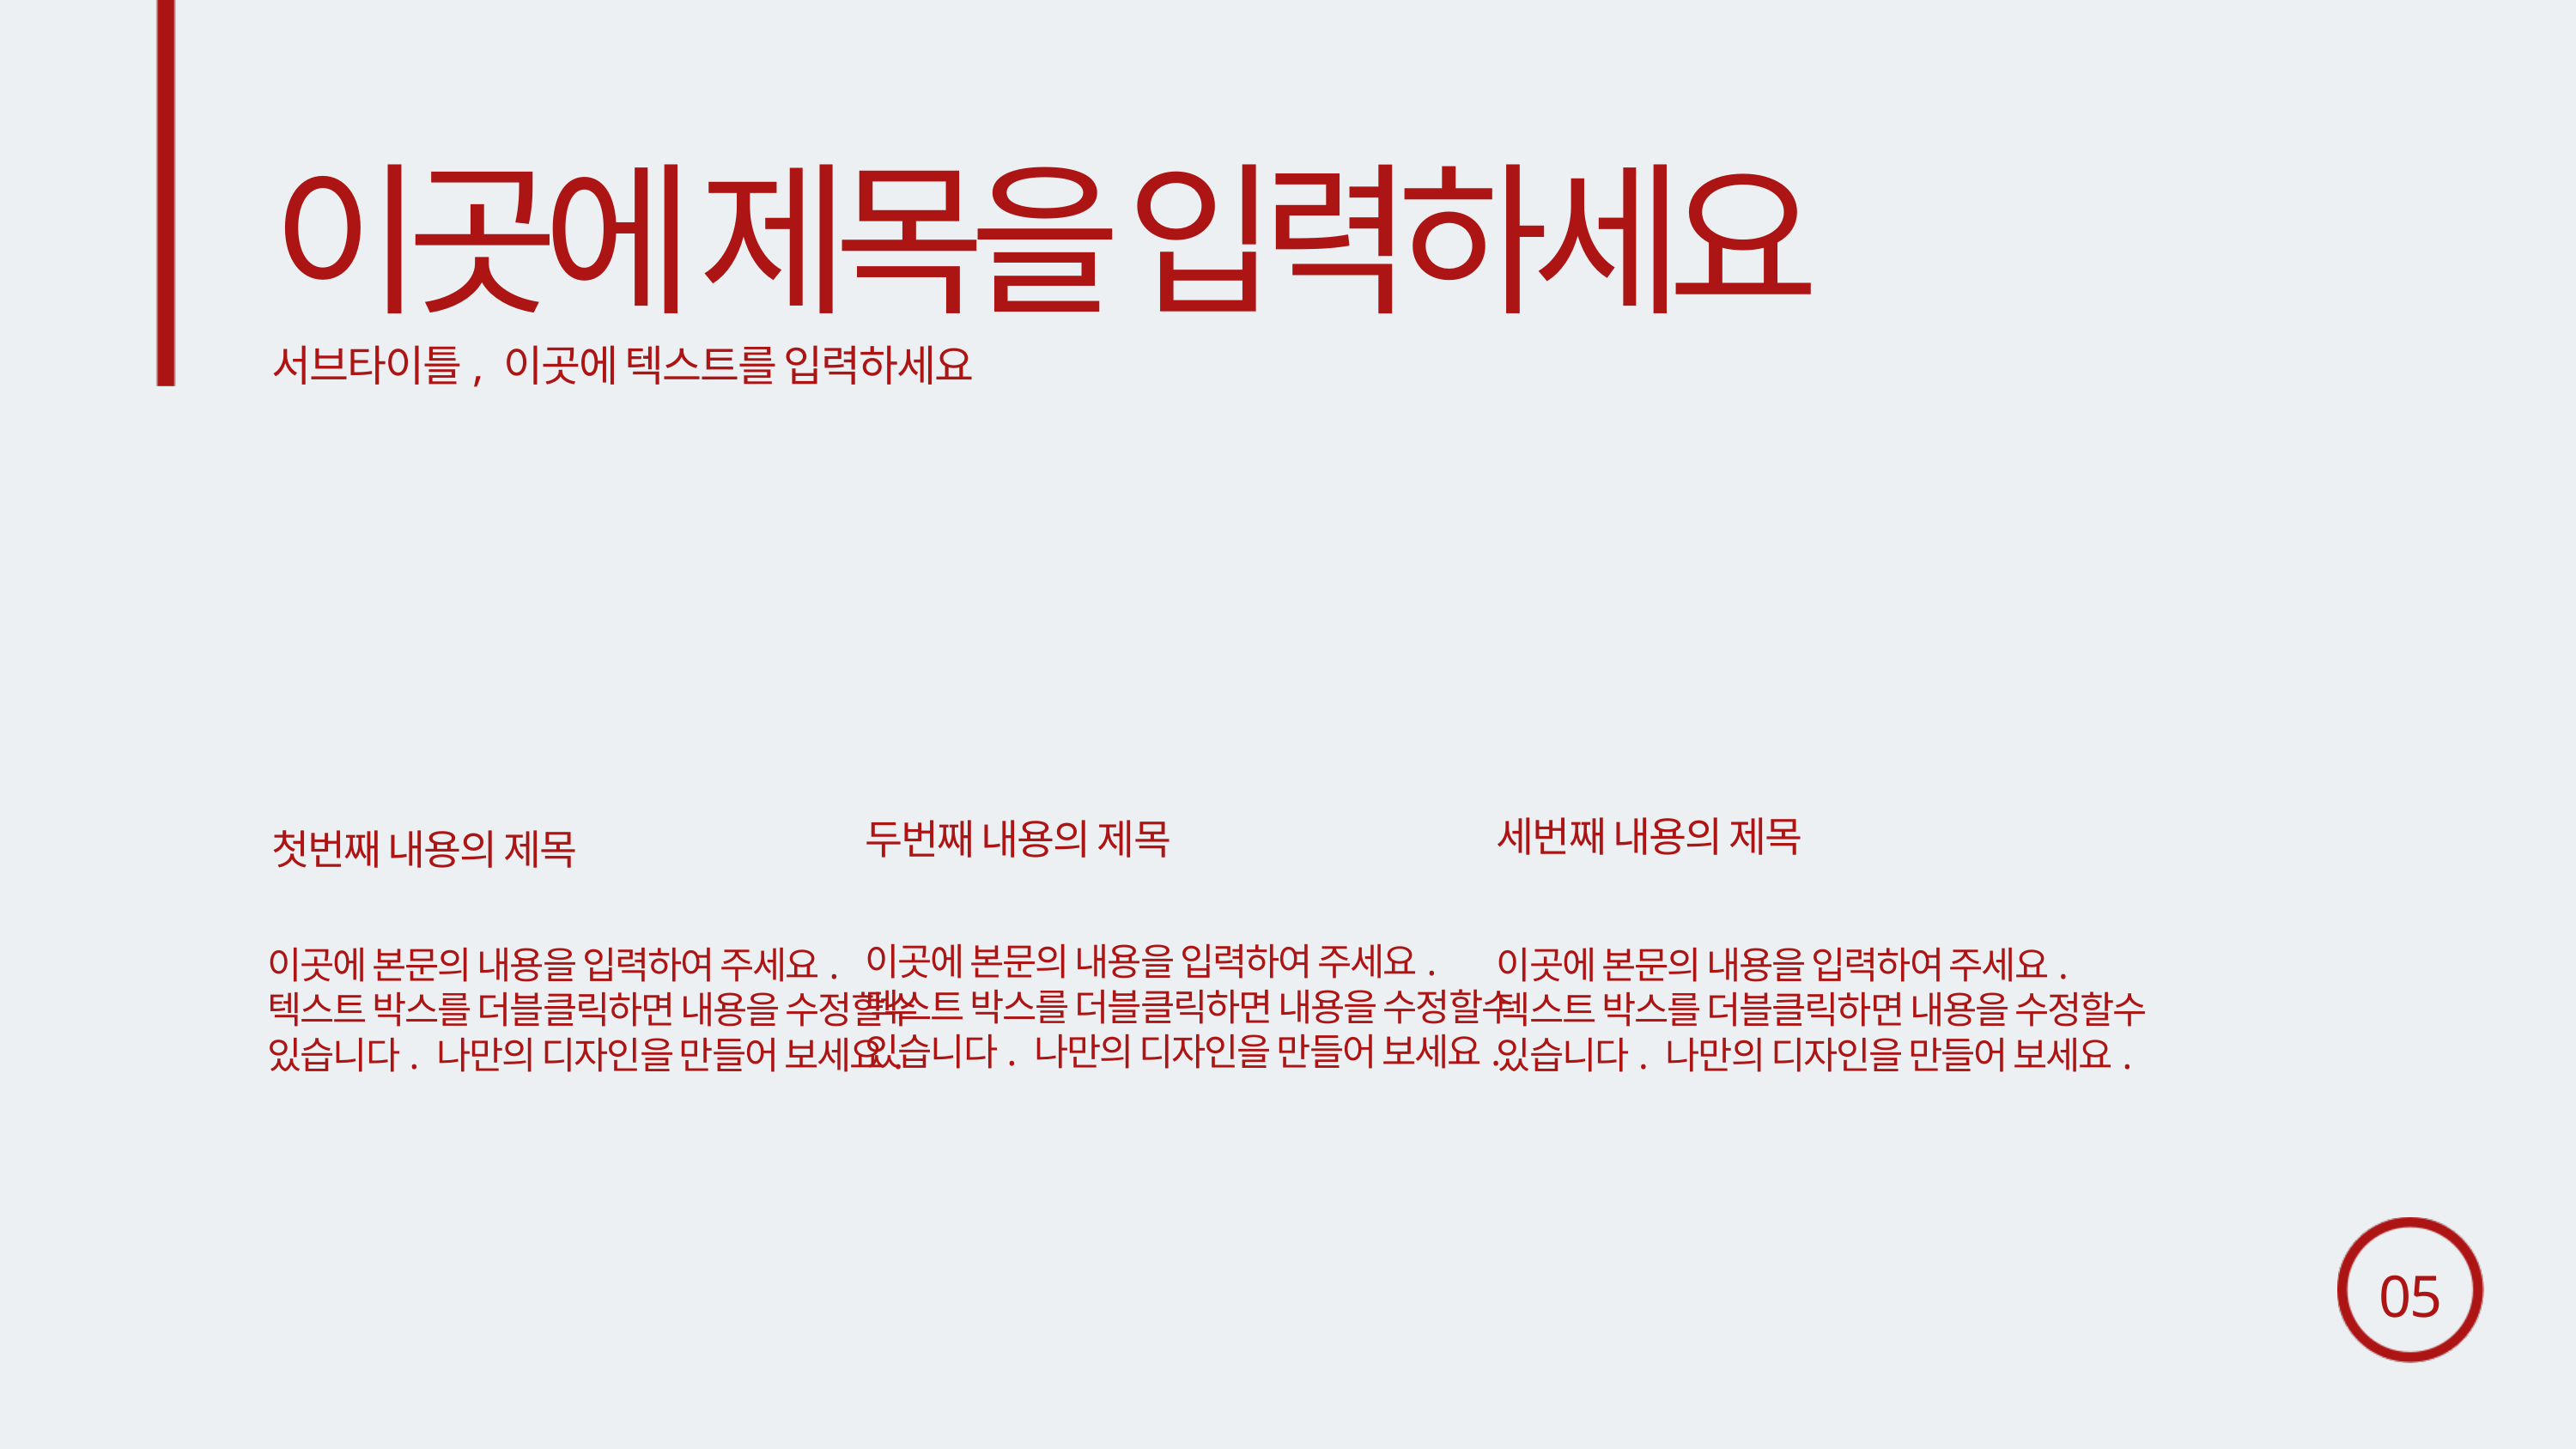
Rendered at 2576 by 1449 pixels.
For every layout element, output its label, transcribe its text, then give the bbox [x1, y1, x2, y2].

text_box 세번째 내용의 제목 [1484, 803, 2100, 866]
picture [131, 0, 200, 158]
picture [131, 228, 200, 385]
text_box 첫번째 내용의 제목 [258, 817, 875, 880]
text_box 이곳에 제목을 입력하세요 [258, 130, 2576, 340]
text_box 이곳에 본문의 내용을 입력하여 주세요. 텍스트 박스를 더블클릭하면 내용을 수정할수 있습니다. 나만의 디자인을 만들어 보세요. [852, 931, 1558, 1080]
text_box 이곳에 본문의 내용을 입력하여 주세요. 텍스트 박스를 더블클릭하면 내용을 수정할수 있습니다. 나만의 디자인을 만들어 보세요. [254, 934, 961, 1083]
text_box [2337, 1216, 2484, 1363]
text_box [0, 158, 360, 228]
text_box 서브타이틀, 이곳에 텍스트를 입력하세요 [258, 332, 1473, 397]
text_box 이곳에 본문의 내용을 입력하여 주세요. 텍스트 박스를 더블클릭하면 내용을 수정할수 있습니다. 나만의 디자인을 만들어 보세요. [1484, 934, 2190, 1083]
text_box 두번째 내용의 제목 [852, 806, 1468, 870]
